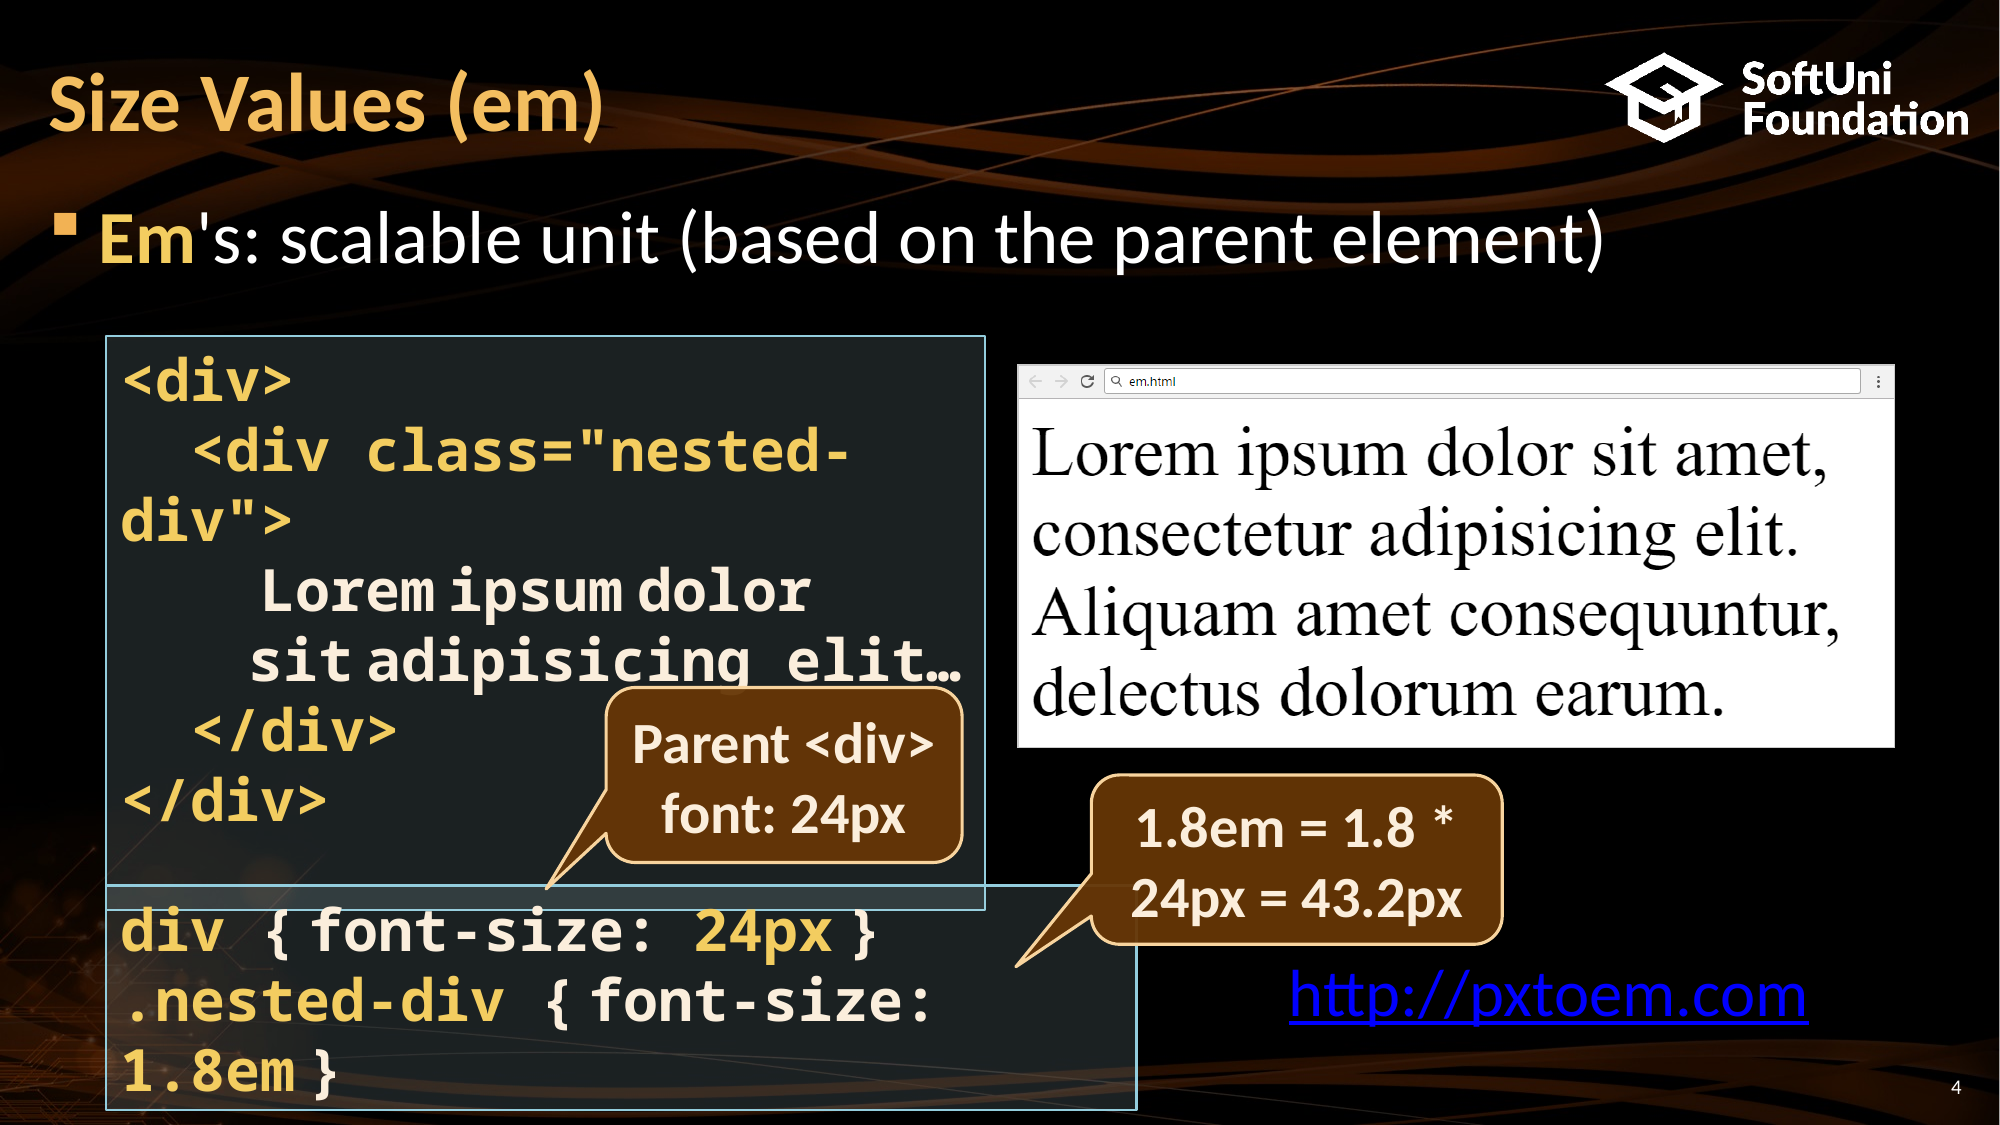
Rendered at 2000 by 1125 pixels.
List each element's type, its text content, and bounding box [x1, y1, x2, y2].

text_box 1 [1897, 1070, 1968, 1103]
text_box 1.8em = 1.8 * 24px = 43.2px [1014, 772, 1505, 969]
text_box http://pxtoem.com [1271, 943, 1836, 1043]
picture [0, 0, 2000, 1125]
text_box Size Values (em) [30, 6, 1602, 189]
text_box div { font-size: 24px } .nested-div { font-size: 1.8em } [106, 885, 1137, 1111]
text_box Em's: scalable unit (based on the parent element) [31, 182, 1813, 282]
text_box <div> <div class="nested-div"> Lorem ipsum dolor sit adipisicing elit… </div> </div> [105, 335, 986, 911]
text_box Parent <div> font: 24px [544, 685, 965, 891]
